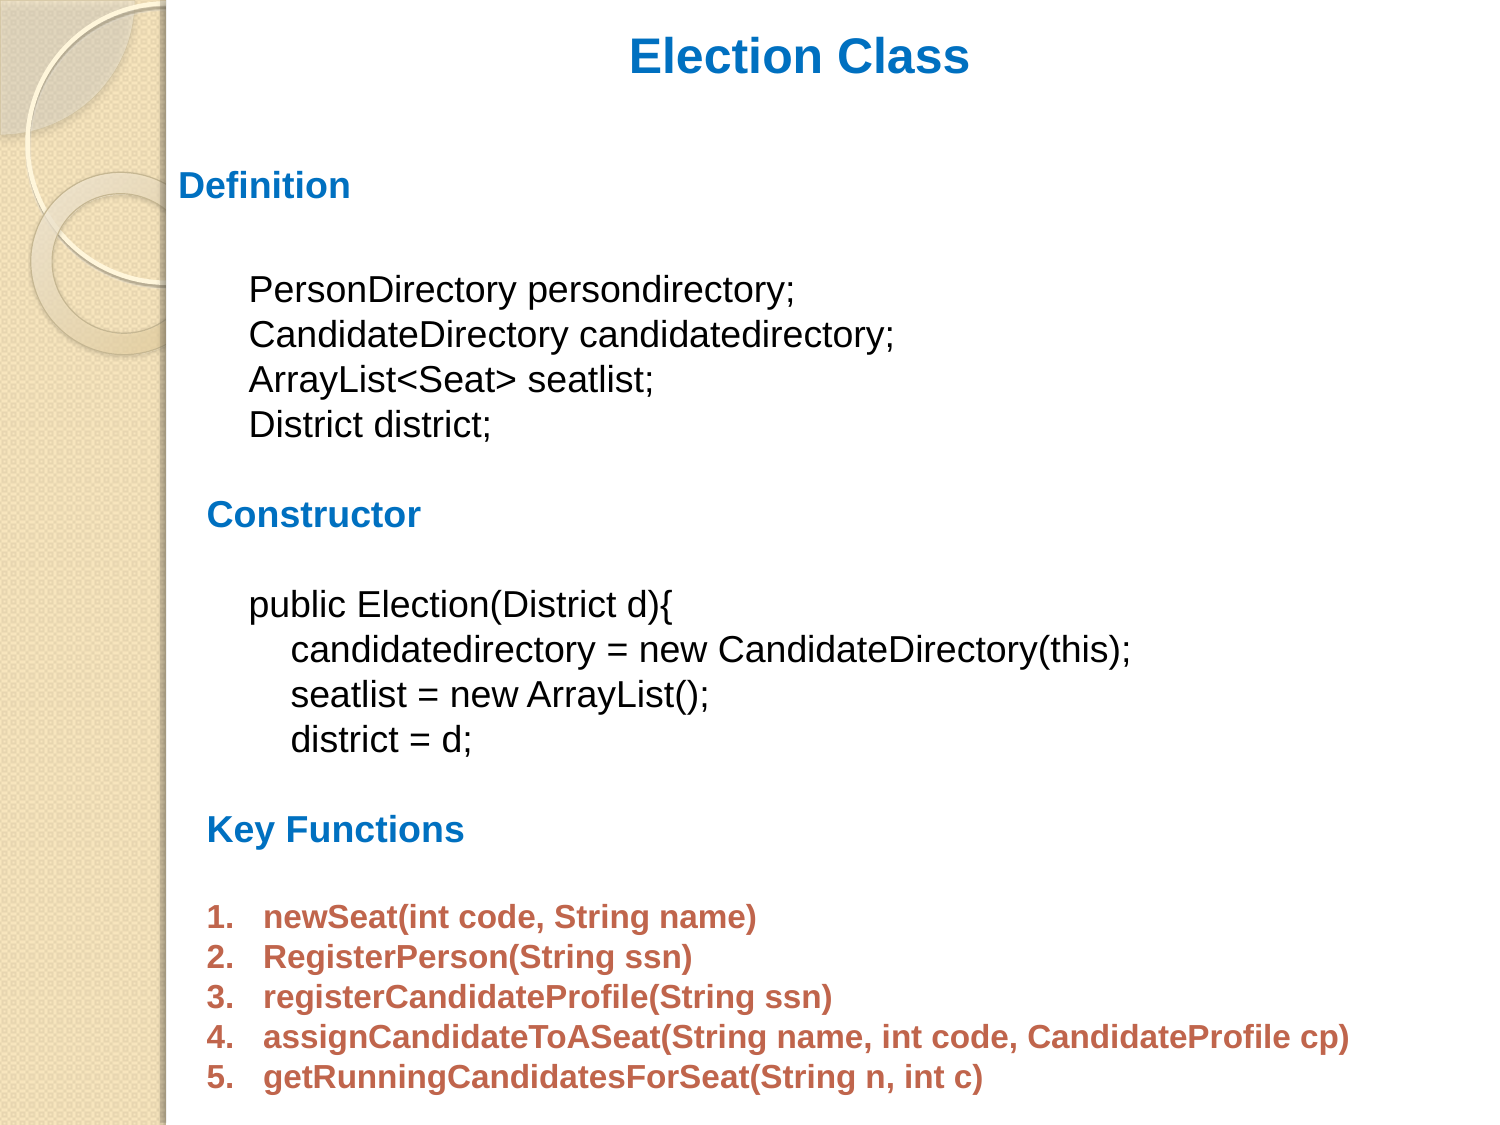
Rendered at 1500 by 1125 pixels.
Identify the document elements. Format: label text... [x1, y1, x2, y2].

text_box Election Class [614, 15, 1000, 91]
text_box Definition [163, 154, 367, 214]
text_box PersonDirectory persondirectory; CandidateDirectory candidatedirectory; ArrayList<Seat> seatlist; District district; Constructor public Election(District d){ candidatedirectory = new CandidateDirectory(this); seatlist = new ArrayList(); district = d; Key Functions newSeat(int code, String name) RegisterPerson(String ssn) registerCandidateProfile(String ssn) assignCandidateToASeat(String name, int code, CandidateProfile cp) getRunningCandidatesForSeat(String n, int c) [191, 212, 1467, 1103]
